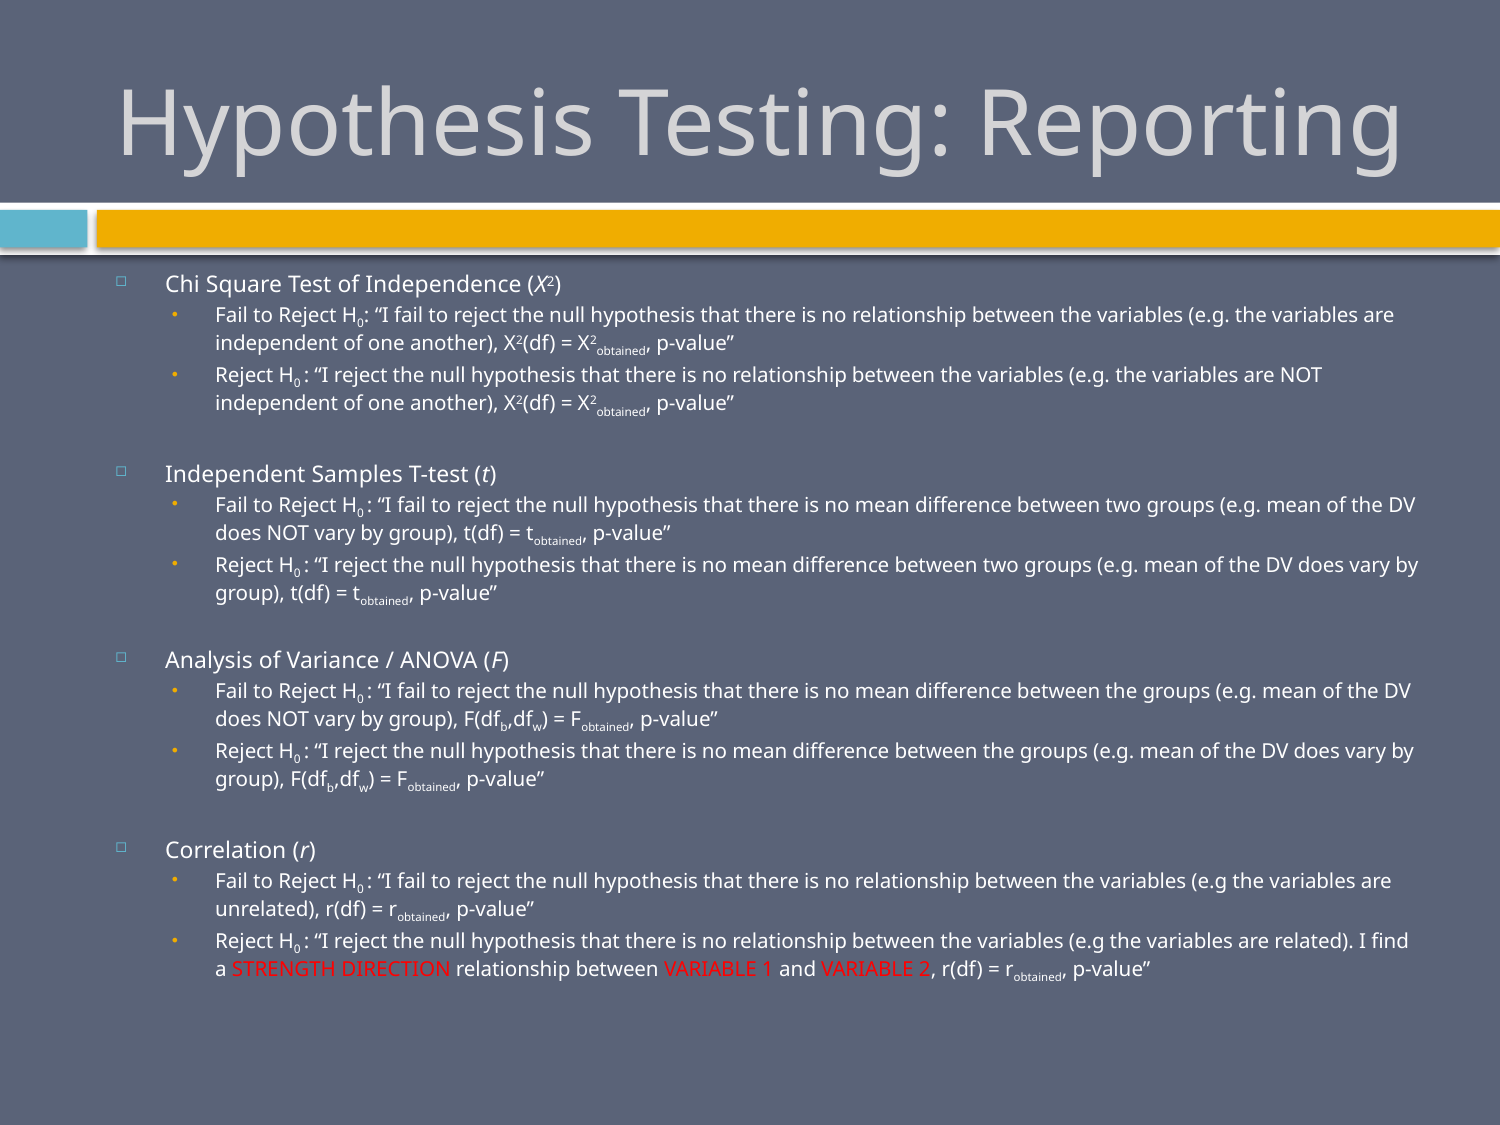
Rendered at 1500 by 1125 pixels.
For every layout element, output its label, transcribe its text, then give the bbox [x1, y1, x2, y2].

list Chi Square Test of Independence (X2) Fail to Reject H0: “I fail to reject the null hypothesis that there is no relationship between the variables (e.g. the variables are independent of one another), X2(df) = X2obtained, p-value” Reject H0 : “I reject the null hypothesis that there is no relationship between the variables (e.g. the variables are NOT independent of one another), X2(df) = X2obtained, p-value” Independent Samples T-test (t) Fail to Reject H0 : “I fail to reject the null hypothesis that there is no mean difference between two groups (e.g. mean of the DV does NOT vary by group), t(df) = tobtained, p-value” Reject H0 : “I reject the null hypothesis that there is no mean difference between two groups (e.g. mean of the DV does vary by group), t(df) = tobtained, p-value” Analysis of Variance / ANOVA (F) Fail to Reject H0 : “I fail to reject the null hypothesis that there is no mean difference between the groups (e.g. mean of the DV does NOT vary by group), F(dfb,dfw) = Fobtained, p-value” Reject H0 : “I reject the null hypothesis that there is no mean difference between the groups (e.g. mean of the DV does vary by group), F(dfb,dfw) = Fobtained, p-value” Correlation (r) Fail to Reject H0 : “I fail to reject the null hypothesis that there is no relationship between the variables (e.g the variables are unrelated), r(df) = robtained, p-value” Reject H0 : “I reject the null hypothesis that there is no relationship between the variables (e.g the variables are related). I find a STRENGTH DIRECTION relationship between VARIABLE 1 and VARIABLE 2, r(df) = robtained, p-value” [100, 262, 1439, 1001]
title Hypothesis Testing: Reporting [100, 37, 1439, 201]
